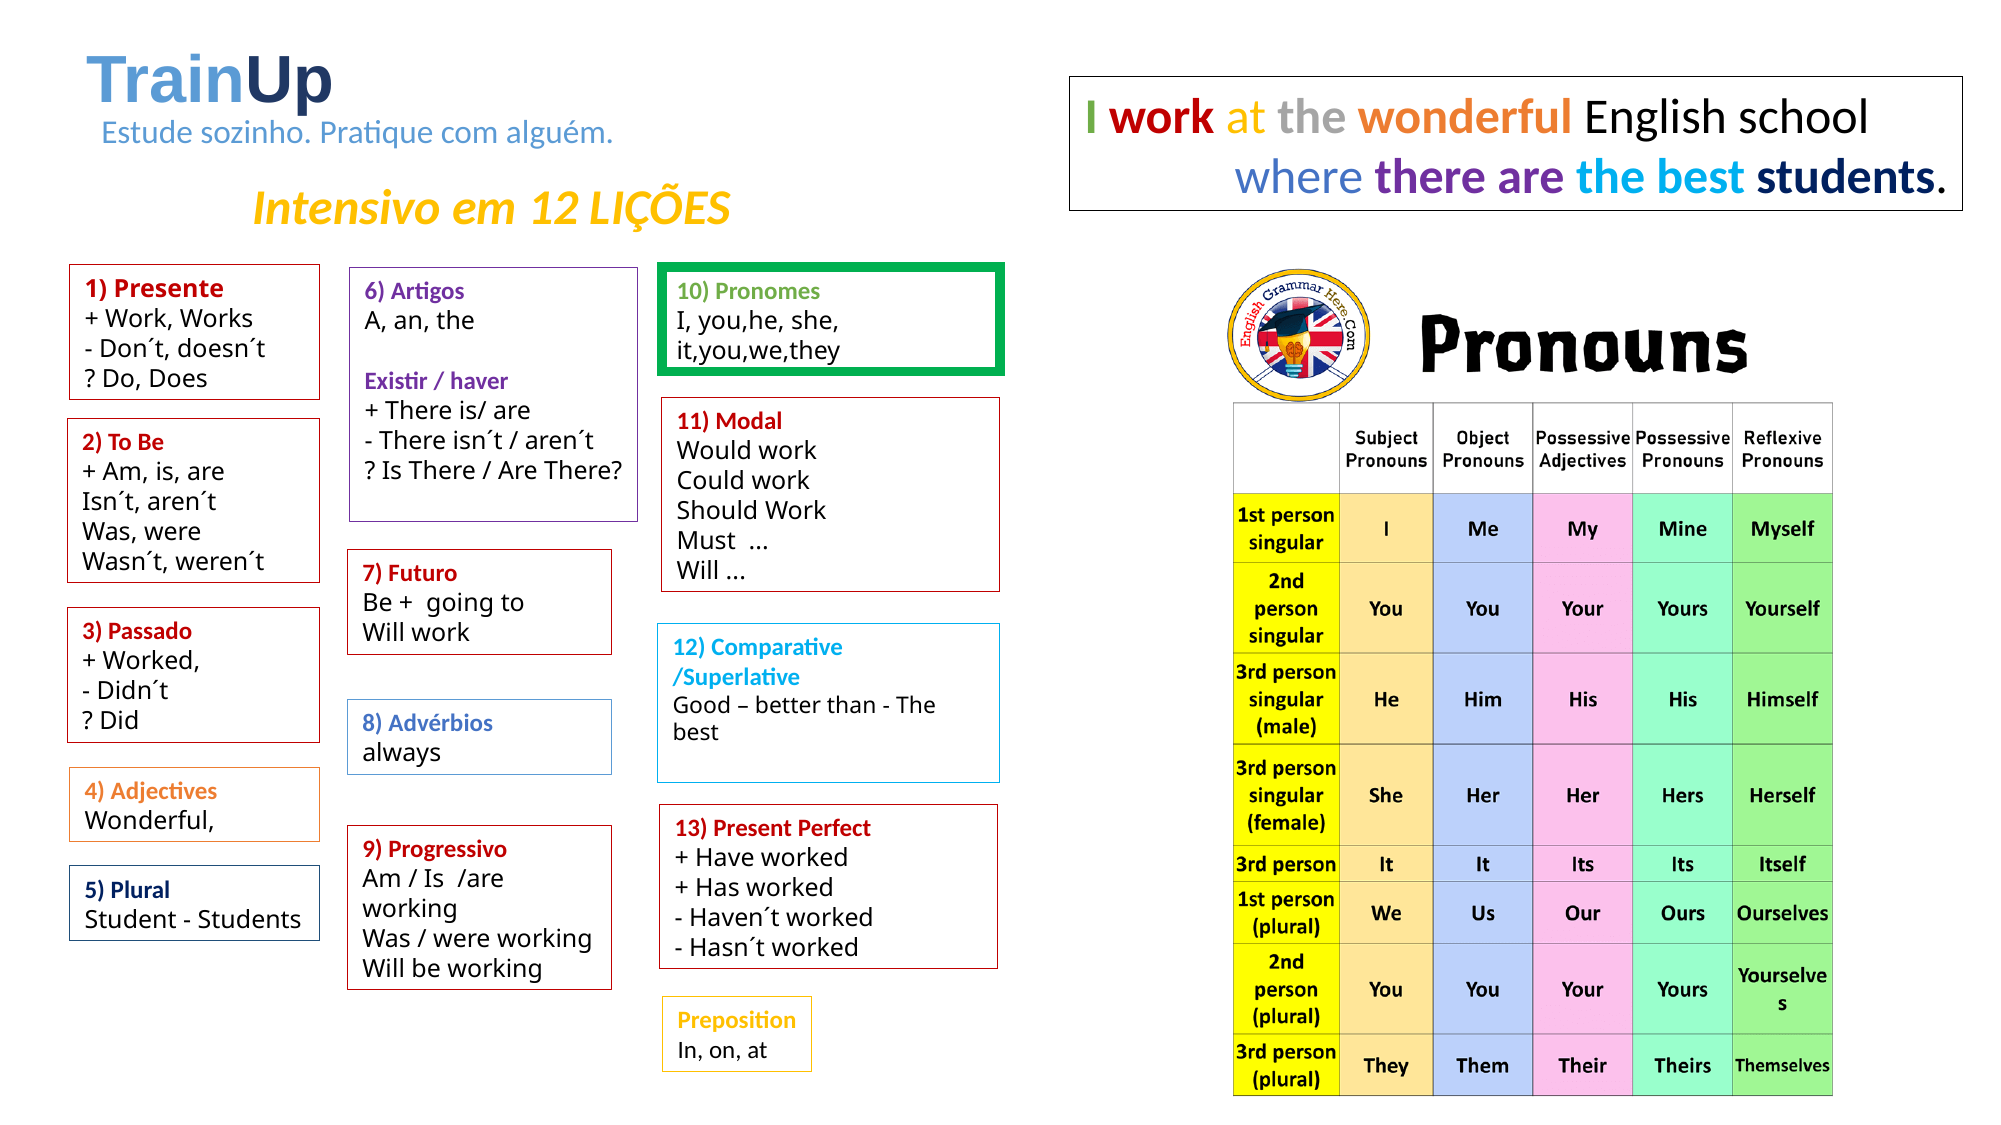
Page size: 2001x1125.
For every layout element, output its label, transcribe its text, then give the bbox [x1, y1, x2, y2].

picture [1226, 267, 1838, 1101]
text_box 6) Artigos A, an, the Existir / haver + There is/ are - There isn´t / aren´t ? Is There / Are There? [349, 267, 638, 522]
text_box 10) Pronomes I, you,he, she, it,you,we,they [661, 266, 1001, 373]
text_box 12) Comparative /Superlative Good – better than - The best [657, 623, 1000, 783]
text_box 9) Progressivo Am / Is /are working Was / were working Will be working [347, 824, 611, 990]
text_box Estude sozinho. Pratique com alguém. [86, 102, 638, 158]
text_box 3) Passado + Worked, - Didn´t ? Did [67, 607, 320, 743]
text_box 4) Adjectives Wonderful, [69, 767, 320, 842]
text_box Intensivo em 12 LIÇÕES [237, 167, 746, 242]
text_box 13) Present Perfect + Have worked + Has worked - Haven´t worked - Hasn´t worked [659, 804, 998, 969]
text_box 7) Futuro Be + going to Will work [347, 549, 611, 655]
text_box 2) To Be + Am, is, are Isn´t, aren´t Was, were Wasn´t, weren´t [67, 418, 320, 583]
text_box 5) Plural Student - Students [69, 865, 320, 941]
text_box I work at the wonderful English school where there are the best students. [1069, 76, 1963, 211]
text_box TrainUp [71, 28, 350, 123]
text_box Preposition In, on, at [662, 996, 812, 1072]
text_box 8) Advérbios always [347, 699, 611, 774]
text_box 11) Modal Would work Could work Should Work Must ... Will ... [661, 397, 1000, 592]
text_box 1) Presente + Work, Works - Don´t, doesn´t ? Do, Does [69, 264, 320, 400]
